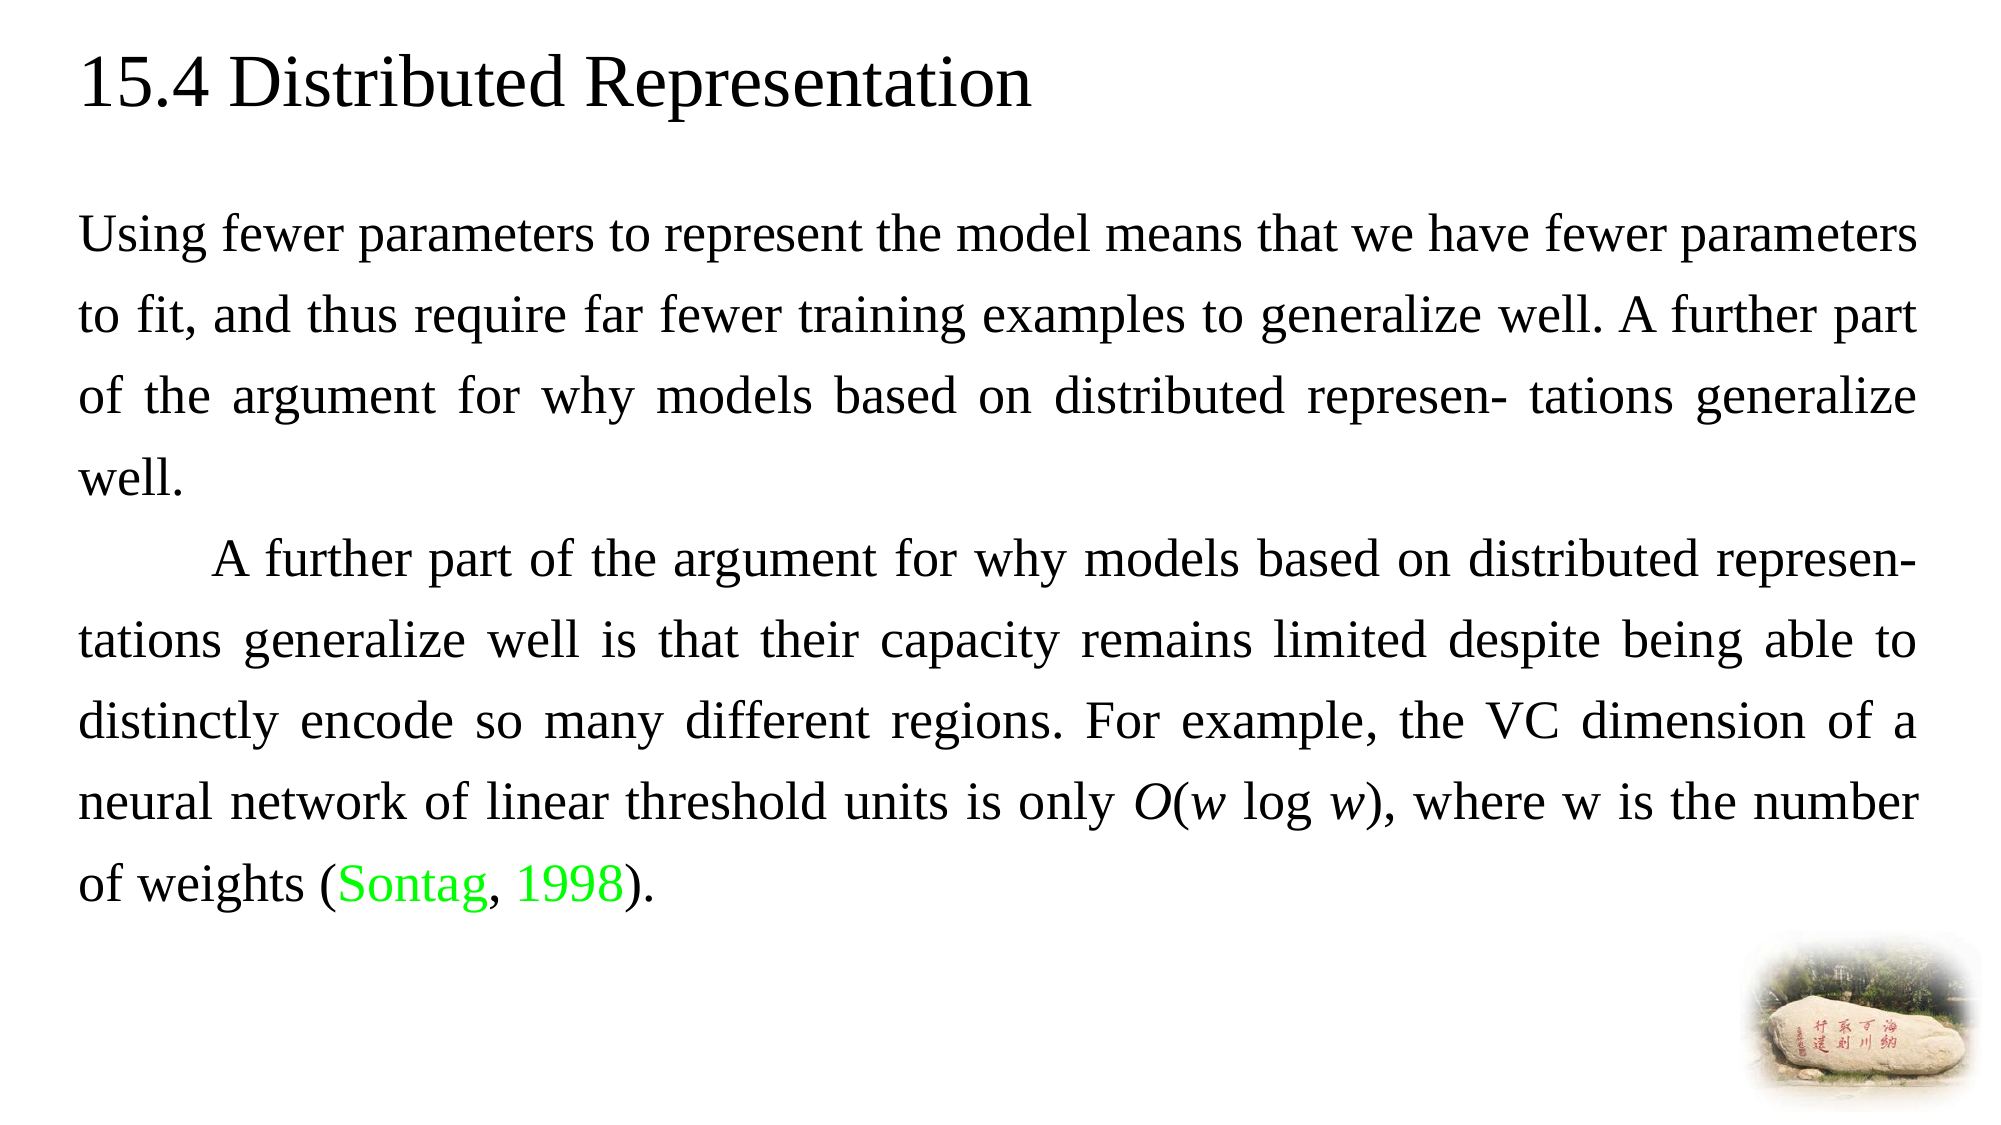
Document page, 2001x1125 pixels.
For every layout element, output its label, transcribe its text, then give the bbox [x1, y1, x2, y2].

picture [1740, 927, 1985, 1112]
title 15.4 Distributed Representation [63, 21, 1789, 142]
list Using fewer parameters to represent the model means that we have fewer parameters to fit, and thus require far fewer training examples to generalize well. A further part of the argument for why models based on distributed represen- tations generalize well. A further part of the argument for why models based on distributed represen- tations generalize well is that their capacity remains limited despite being able to distinctly encode so many different regions. For example, the VC dimension of a neural network of linear threshold units is only O(w log w), where w is the number of weights (Sontag, 1998). [63, 173, 1936, 1016]
